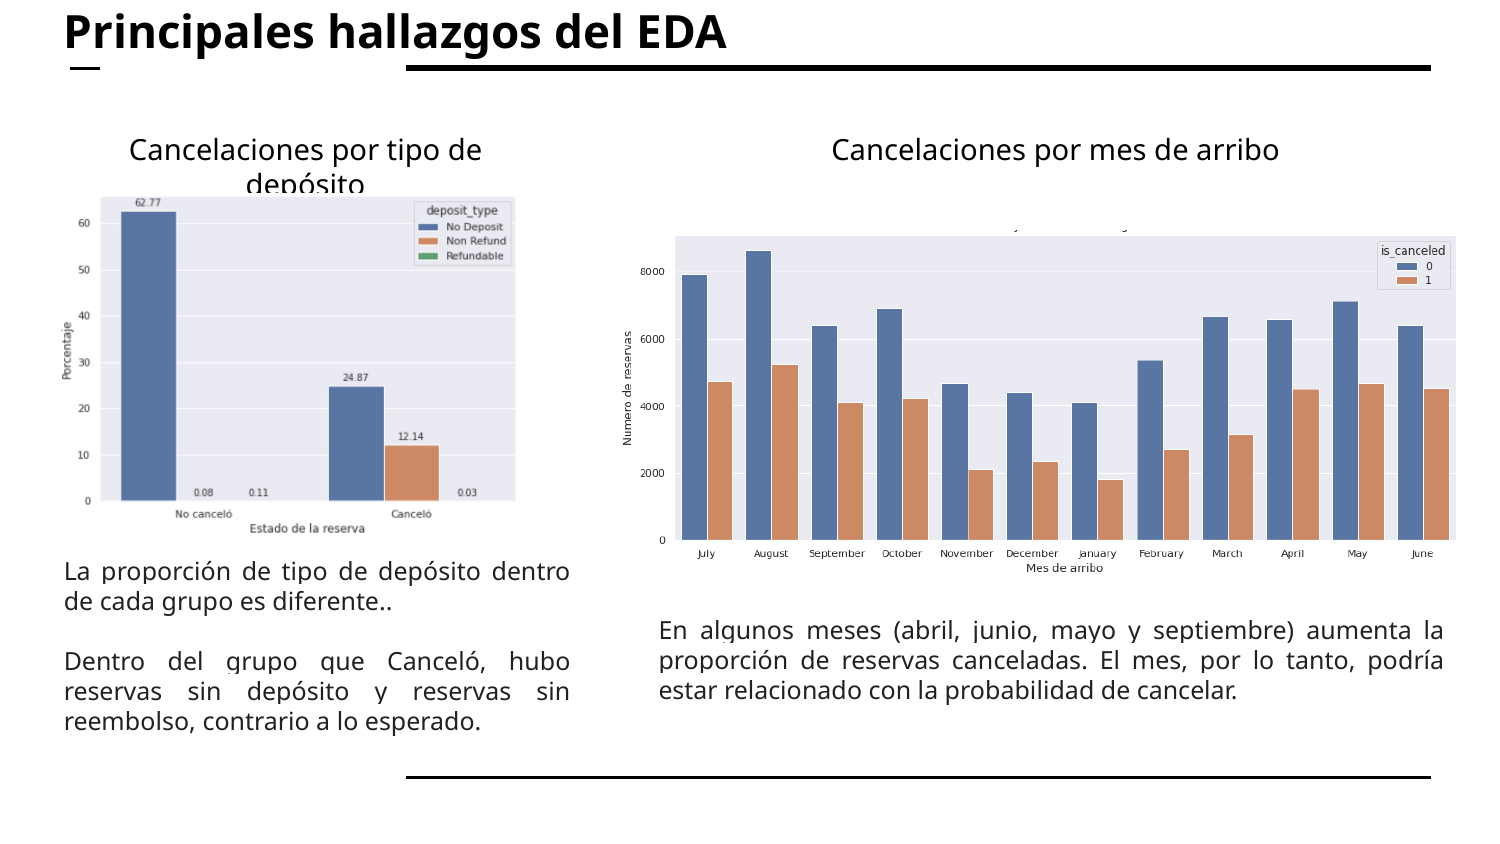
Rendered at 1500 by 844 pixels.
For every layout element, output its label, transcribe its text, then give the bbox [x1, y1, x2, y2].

picture [56, 193, 526, 544]
text_box Cancelaciones por tipo de depósito [66, 116, 546, 217]
text_box En algunos meses (abril, junio, mayo y septiembre) aumenta la proporción de reservas canceladas. El mes, por lo tanto, podría estar relacionado con la probabilidad de cancelar. [643, 599, 1461, 720]
text_box Cancelaciones por mes de arribo [816, 116, 1296, 182]
picture [616, 230, 1461, 581]
title Principales hallazgos del EDA [48, 0, 1203, 94]
text_box La proporción de tipo de depósito dentro de cada grupo es diferente.. Dentro del grupo que Canceló, hubo reservas sin depósito y reservas sin reembolso, contrario a lo esperado. [48, 540, 587, 751]
